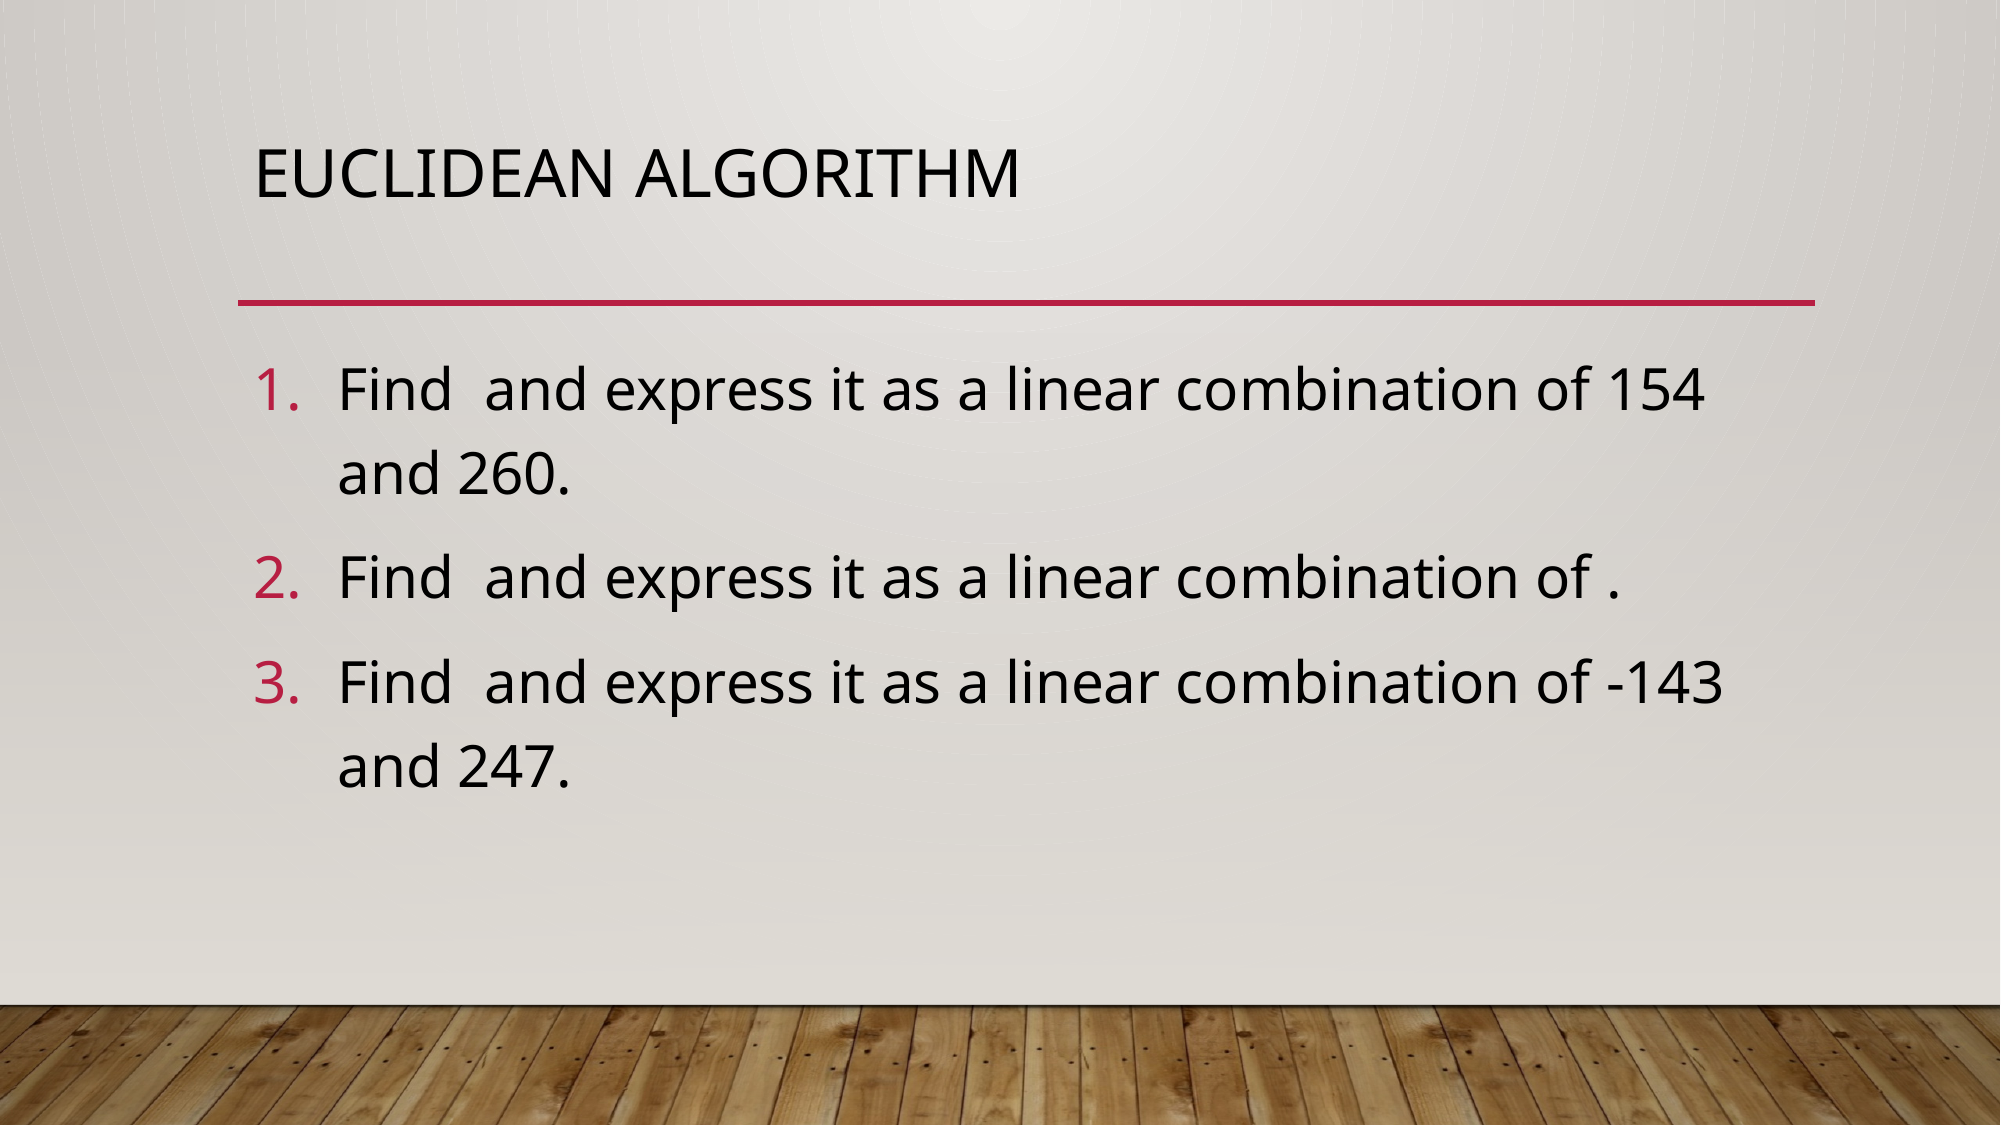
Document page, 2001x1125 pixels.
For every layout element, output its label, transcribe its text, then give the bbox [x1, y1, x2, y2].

title Euclidean algorithm [238, 131, 1814, 305]
picture [0, 1005, 2000, 1125]
